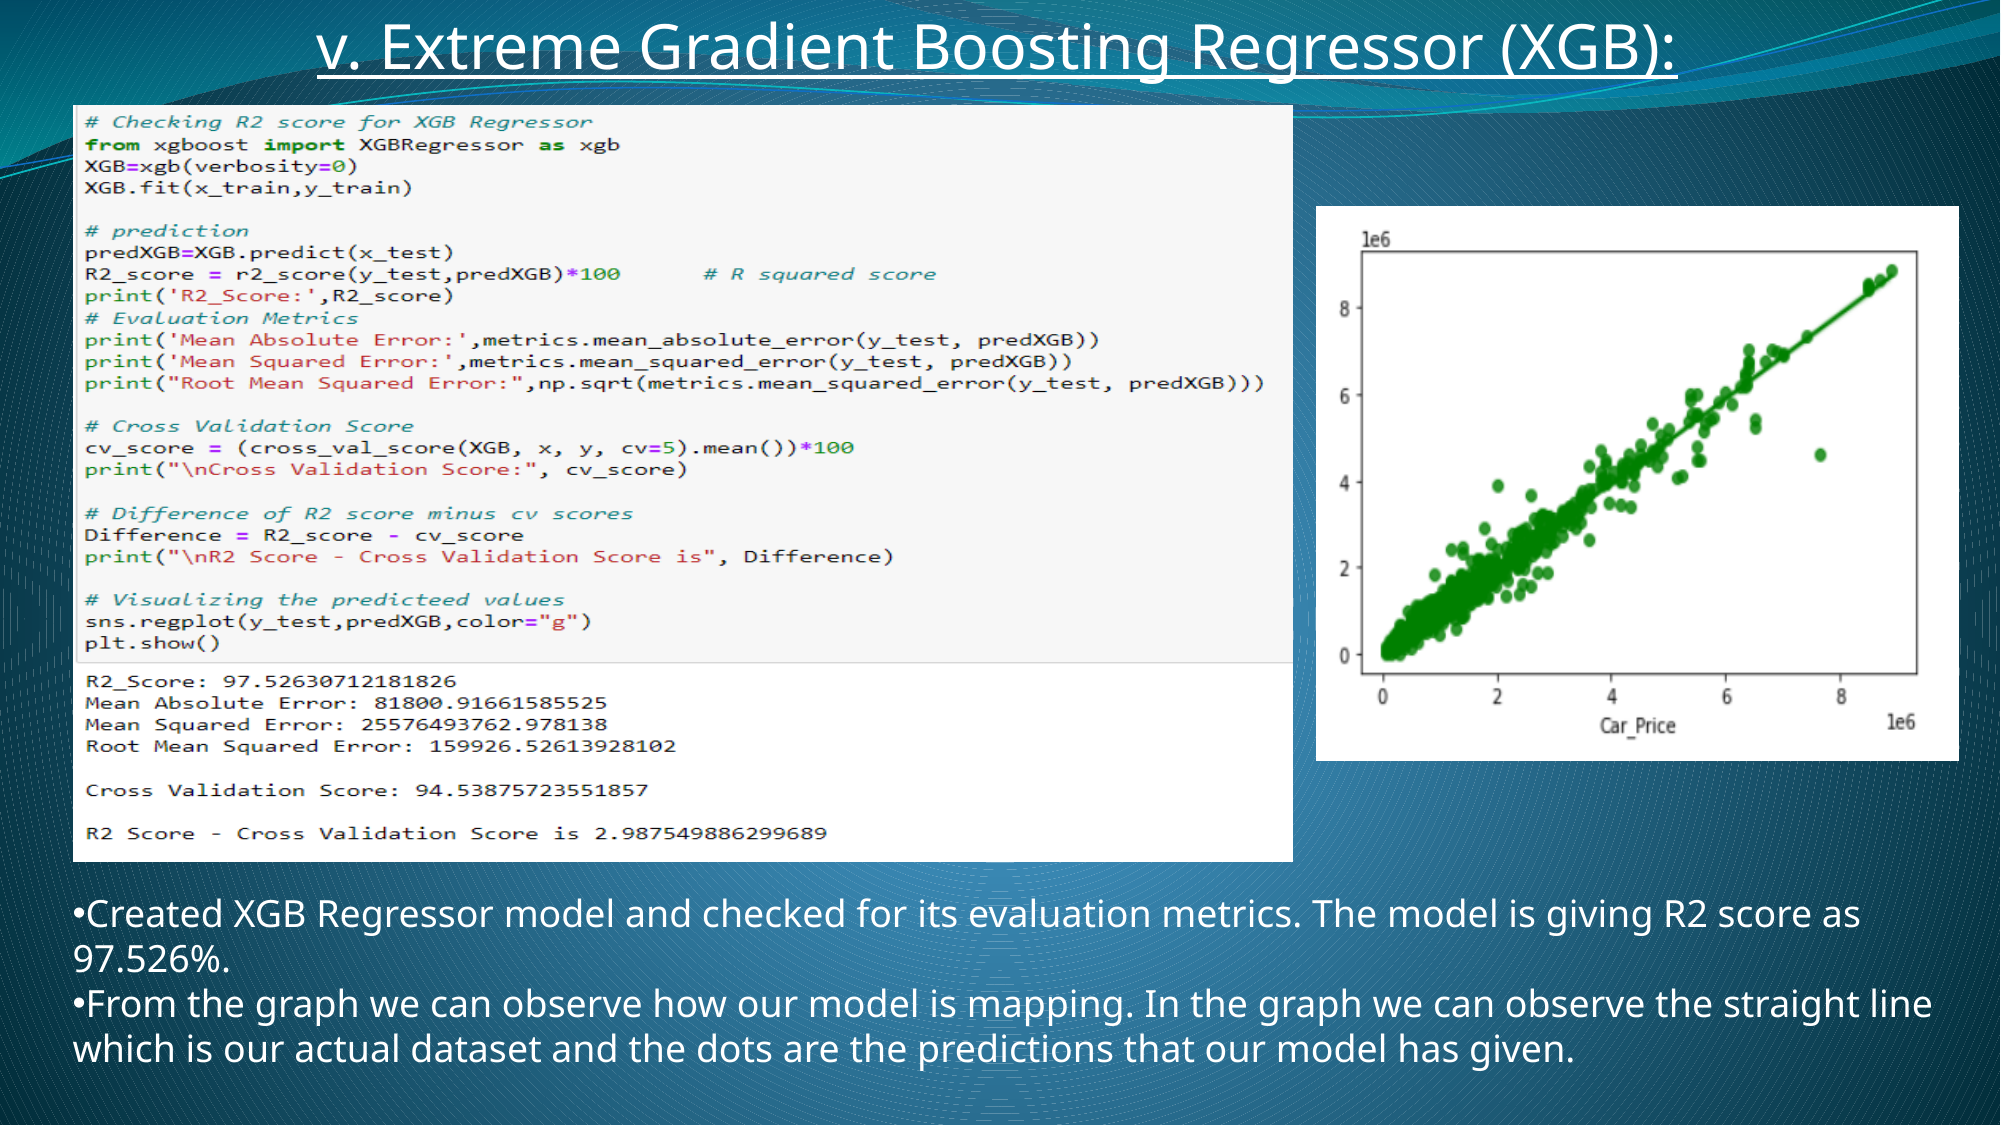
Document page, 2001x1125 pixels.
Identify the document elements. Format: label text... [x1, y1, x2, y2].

text_box v. Extreme Gradient Boosting Regressor (XGB): [131, 0, 1864, 90]
picture [1316, 206, 1959, 761]
picture [73, 105, 1294, 862]
text_box Created XGB Regressor model and checked for its evaluation metrics. The model is giving R2 score as 97.526%. From the graph we can observe how our model is mapping. In the graph we can observe the straight line which is our actual dataset and the dots are the predictions that our model has given. [57, 882, 1959, 1123]
